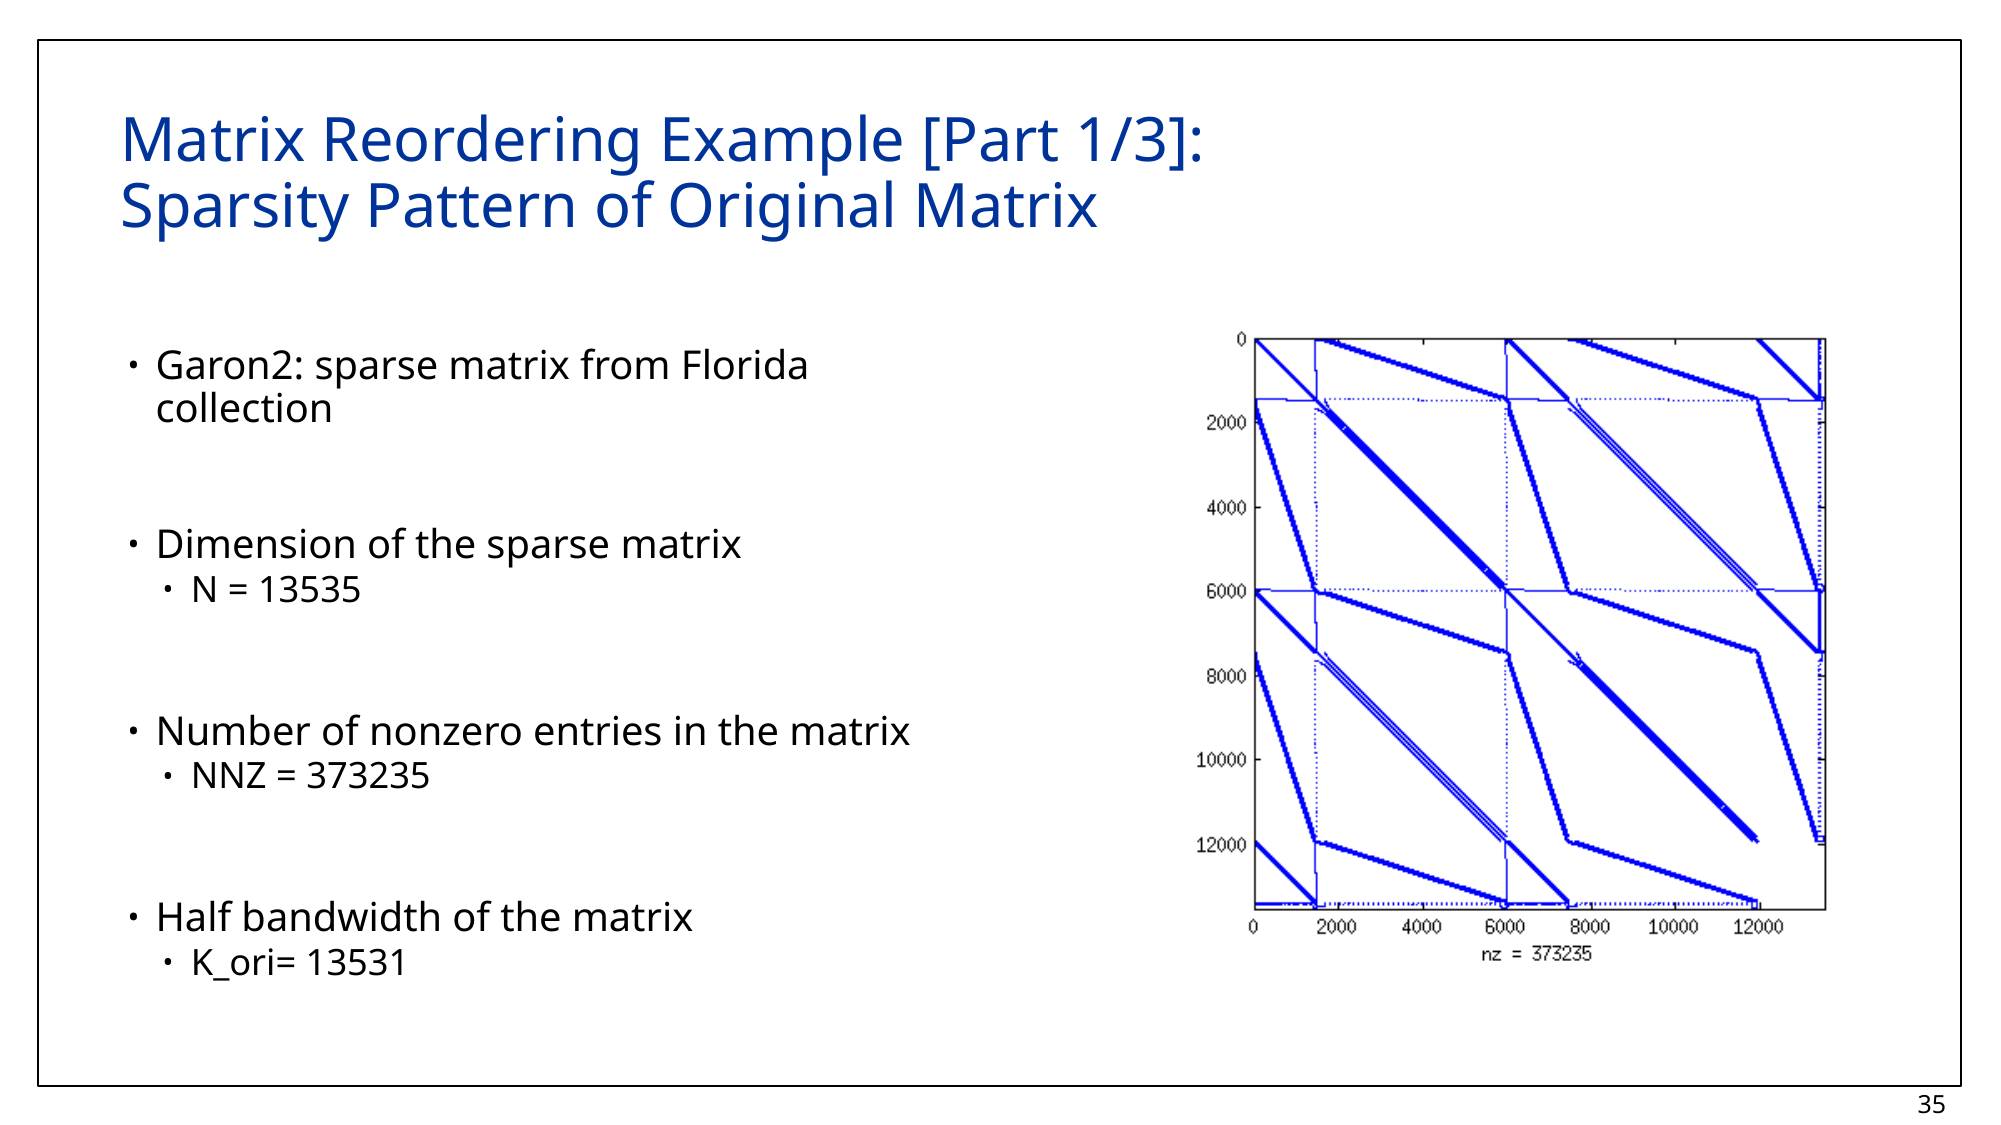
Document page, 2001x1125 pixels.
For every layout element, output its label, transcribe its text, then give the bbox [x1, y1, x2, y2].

picture [1177, 324, 1859, 986]
list Garon2: sparse matrix from Florida collection Dimension of the sparse matrix N = 13535 Number of nonzero entries in the matrix NNZ = 373235 Half bandwidth of the matrix K_ori= 13531 [105, 337, 968, 998]
title Matrix Reordering Example [Part 1/3]: Sparsity Pattern of Original Matrix [105, 99, 1726, 249]
slide_number 35 [1681, 1090, 1962, 1122]
